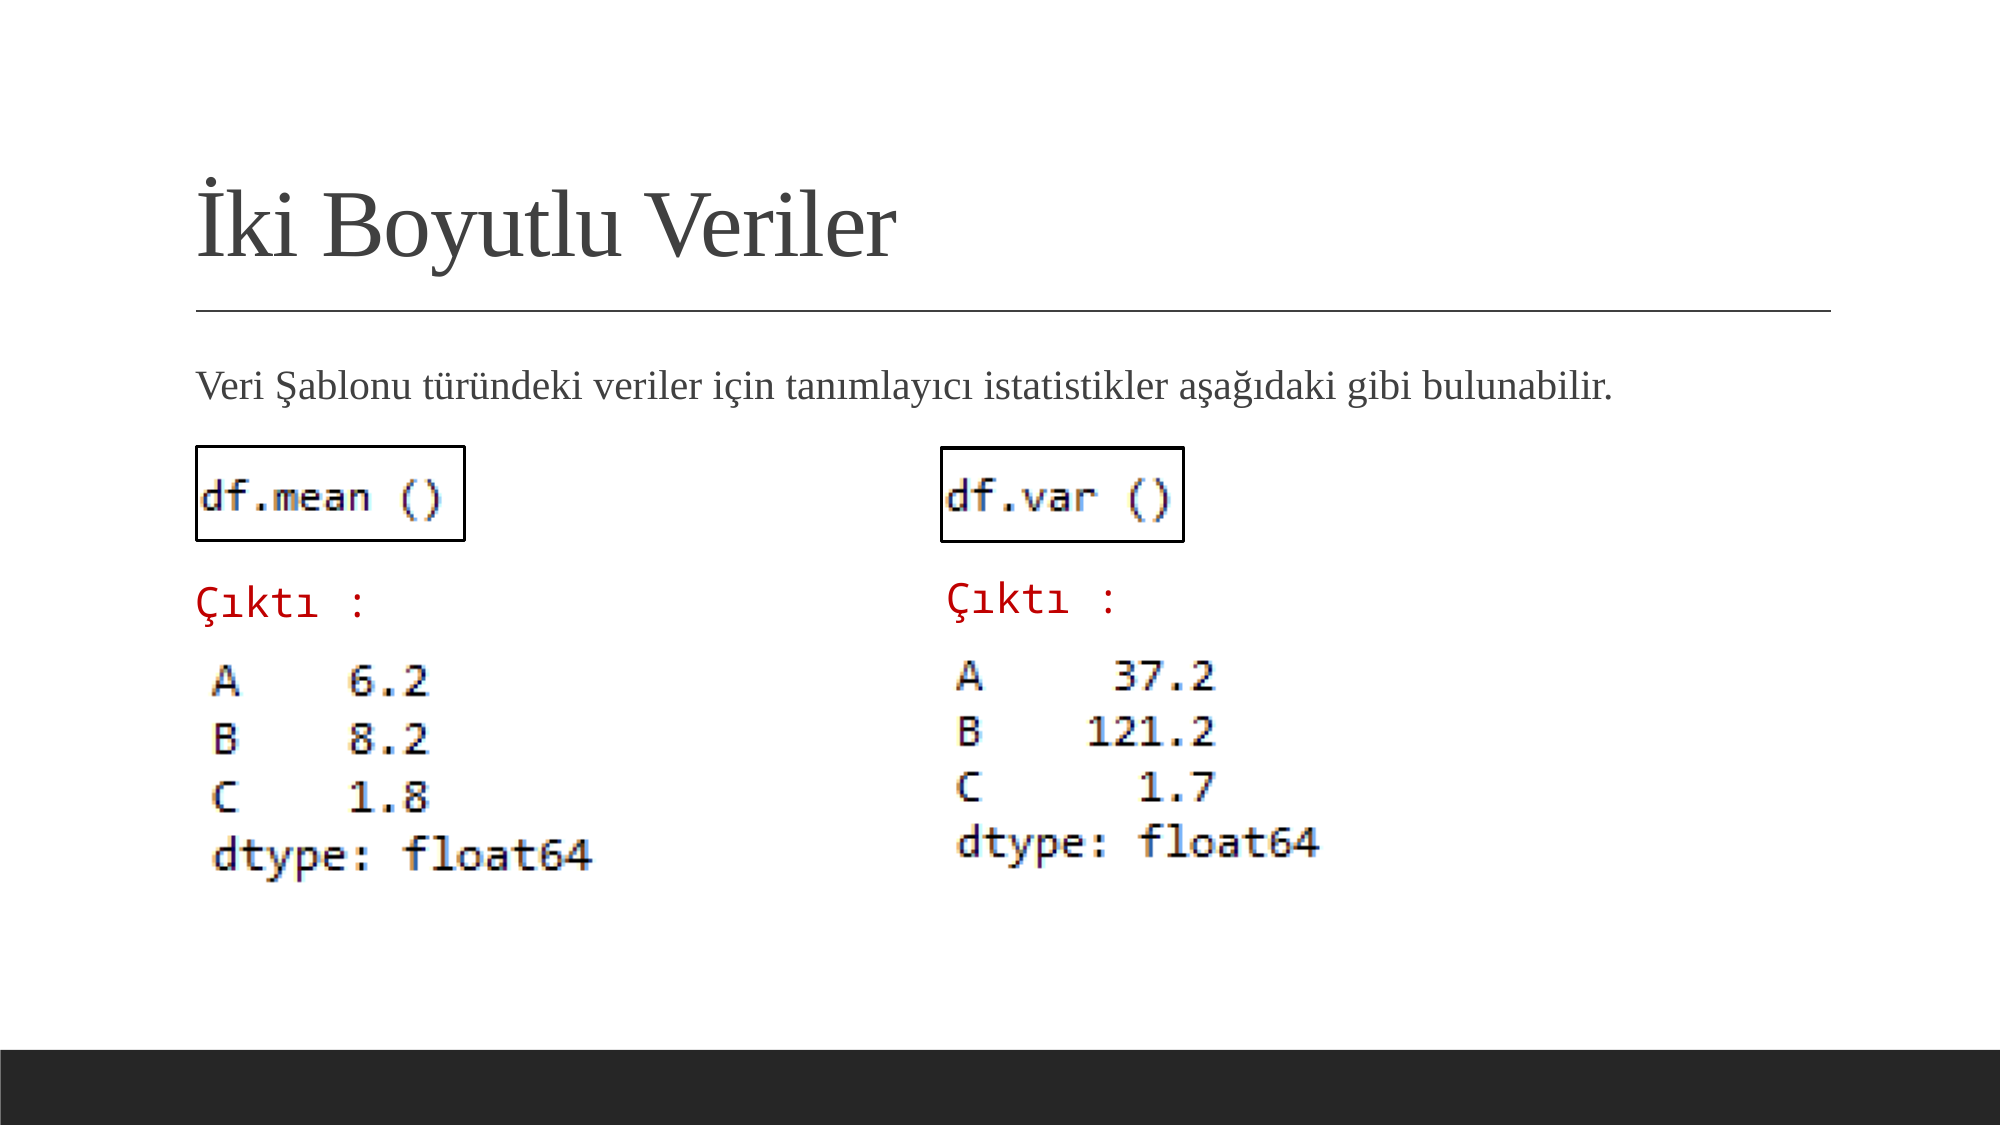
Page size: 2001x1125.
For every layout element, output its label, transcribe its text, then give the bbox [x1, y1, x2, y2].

picture [942, 649, 1331, 876]
picture [197, 447, 464, 540]
text_box Çıktı : [931, 564, 1457, 630]
list Veri Şablonu türündeki veriler için tanımlayıcı istatistikler aşağıdaki gibi bulunabilir. [180, 345, 1830, 449]
picture [197, 649, 616, 898]
title İki Boyutlu Veriler [180, 47, 1830, 285]
picture [942, 449, 1183, 541]
text_box Çıktı : [179, 568, 706, 634]
